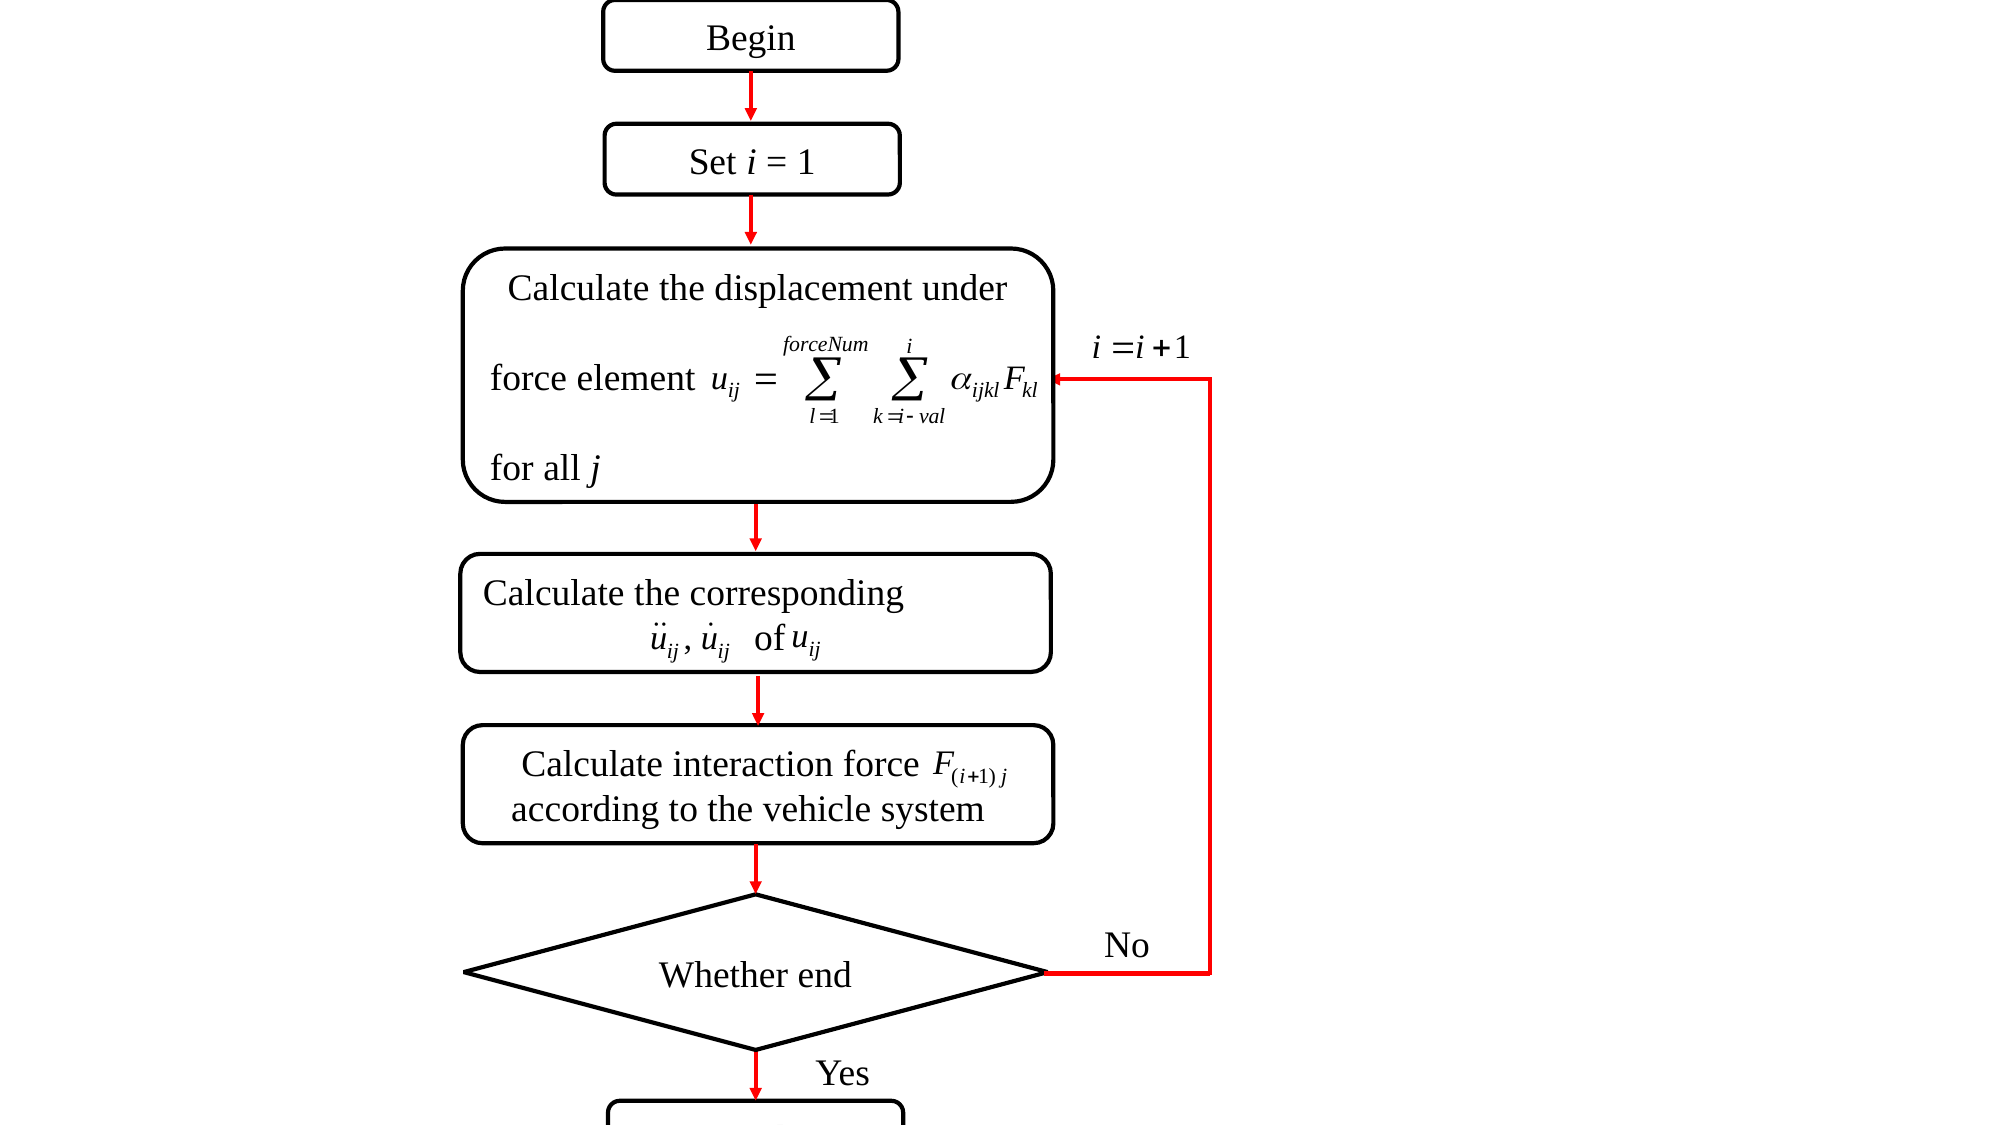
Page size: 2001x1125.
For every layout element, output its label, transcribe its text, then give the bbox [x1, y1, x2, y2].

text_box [1086, 327, 1193, 368]
text_box End [606, 1099, 905, 1125]
text_box Yes [800, 1040, 885, 1100]
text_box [645, 608, 739, 672]
text_box Calculate the corresponding of [459, 552, 1052, 674]
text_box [786, 606, 828, 670]
text_box Set i = 1 [603, 122, 901, 196]
text_box No [1089, 912, 1165, 973]
text_box Begin [602, 0, 900, 72]
text_box Whether end [463, 893, 1048, 1051]
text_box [462, 725, 1054, 844]
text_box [462, 248, 1054, 502]
